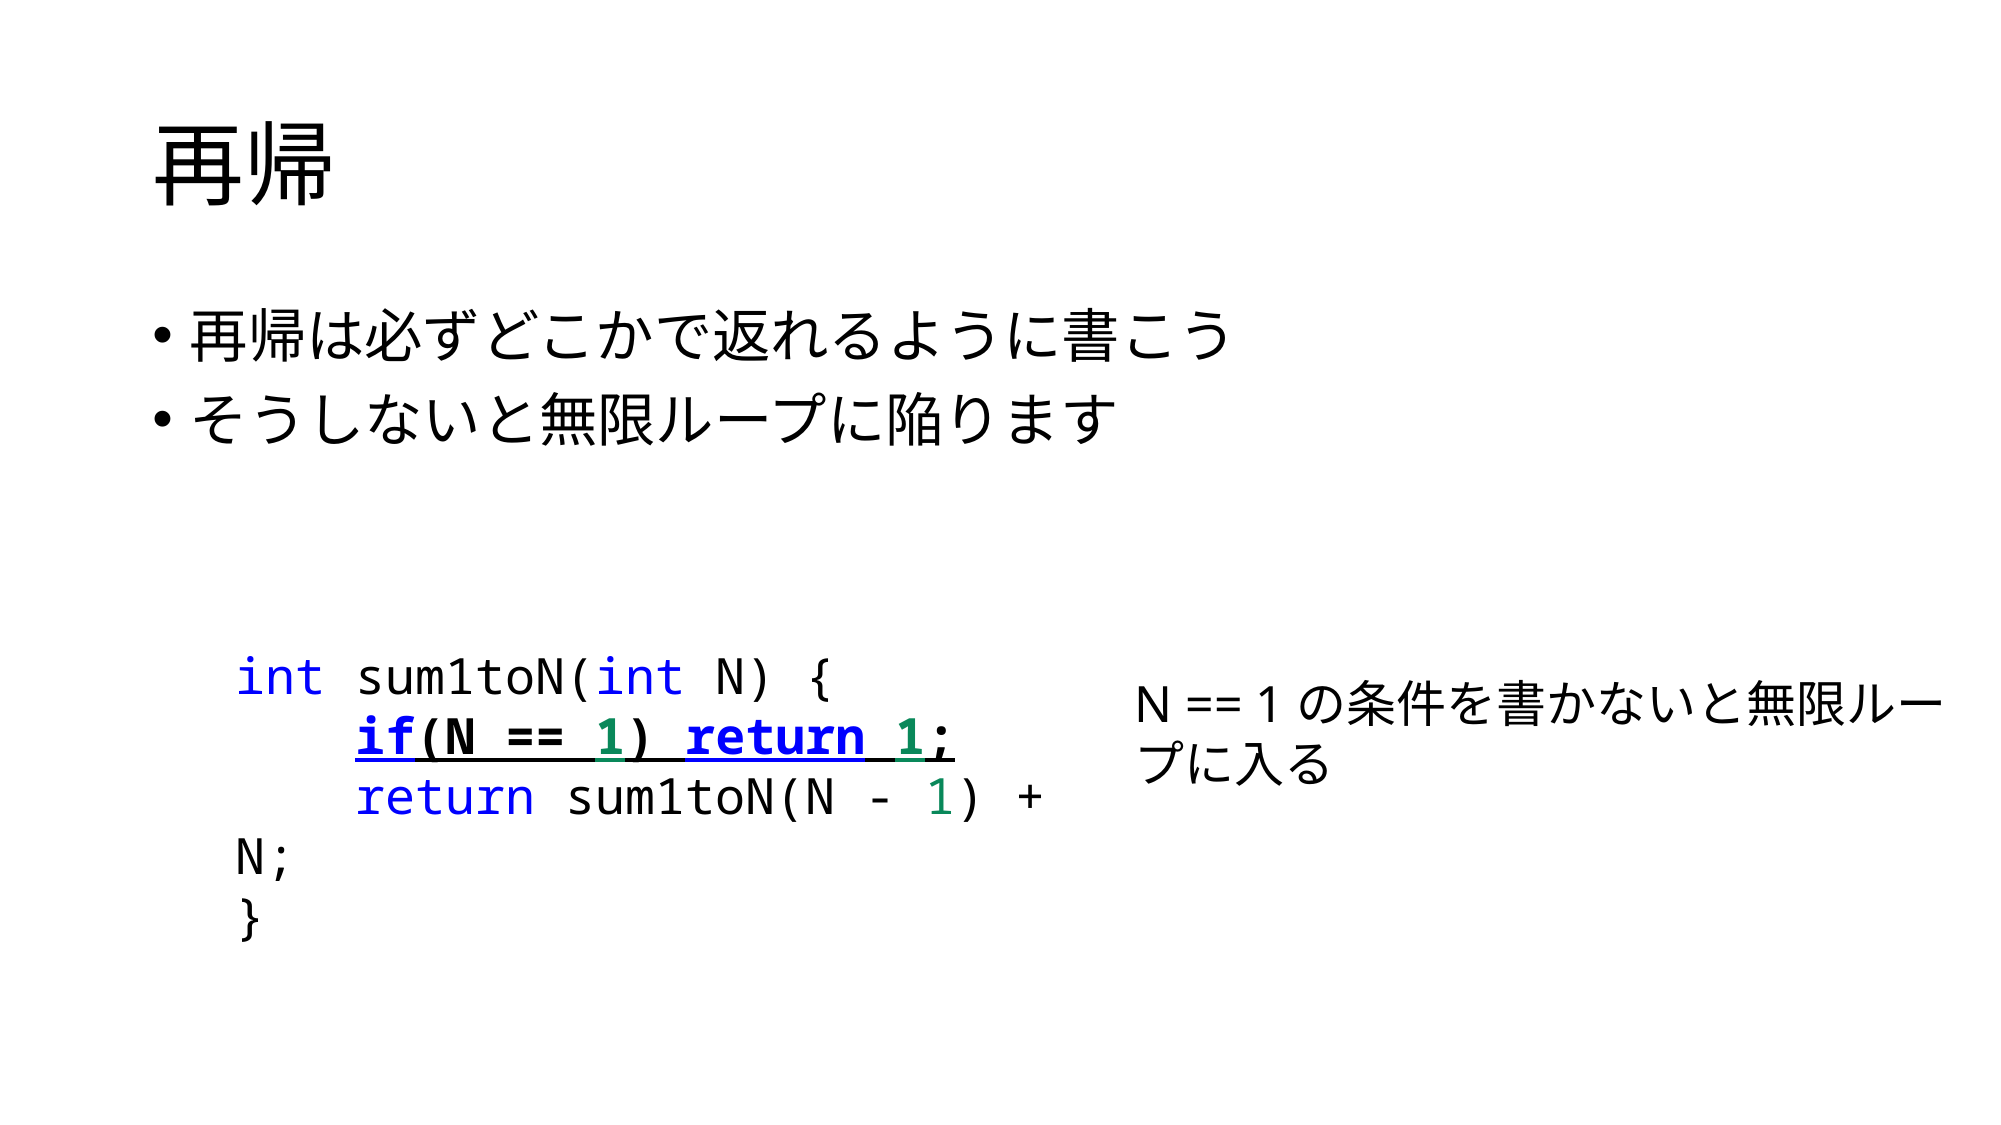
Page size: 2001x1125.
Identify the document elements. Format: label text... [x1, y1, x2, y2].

text_box int sum1toN(int N) { if(N == 1) return 1; return sum1toN(N - 1) + N; } [220, 636, 1121, 952]
text_box N == 1の条件を書かないと無限ループに入る [1120, 665, 1960, 801]
list 再帰は必ずどこかで返れるように書こう そうしないと無限ループに陥ります [137, 299, 1863, 1014]
title 再帰 [137, 59, 1863, 278]
